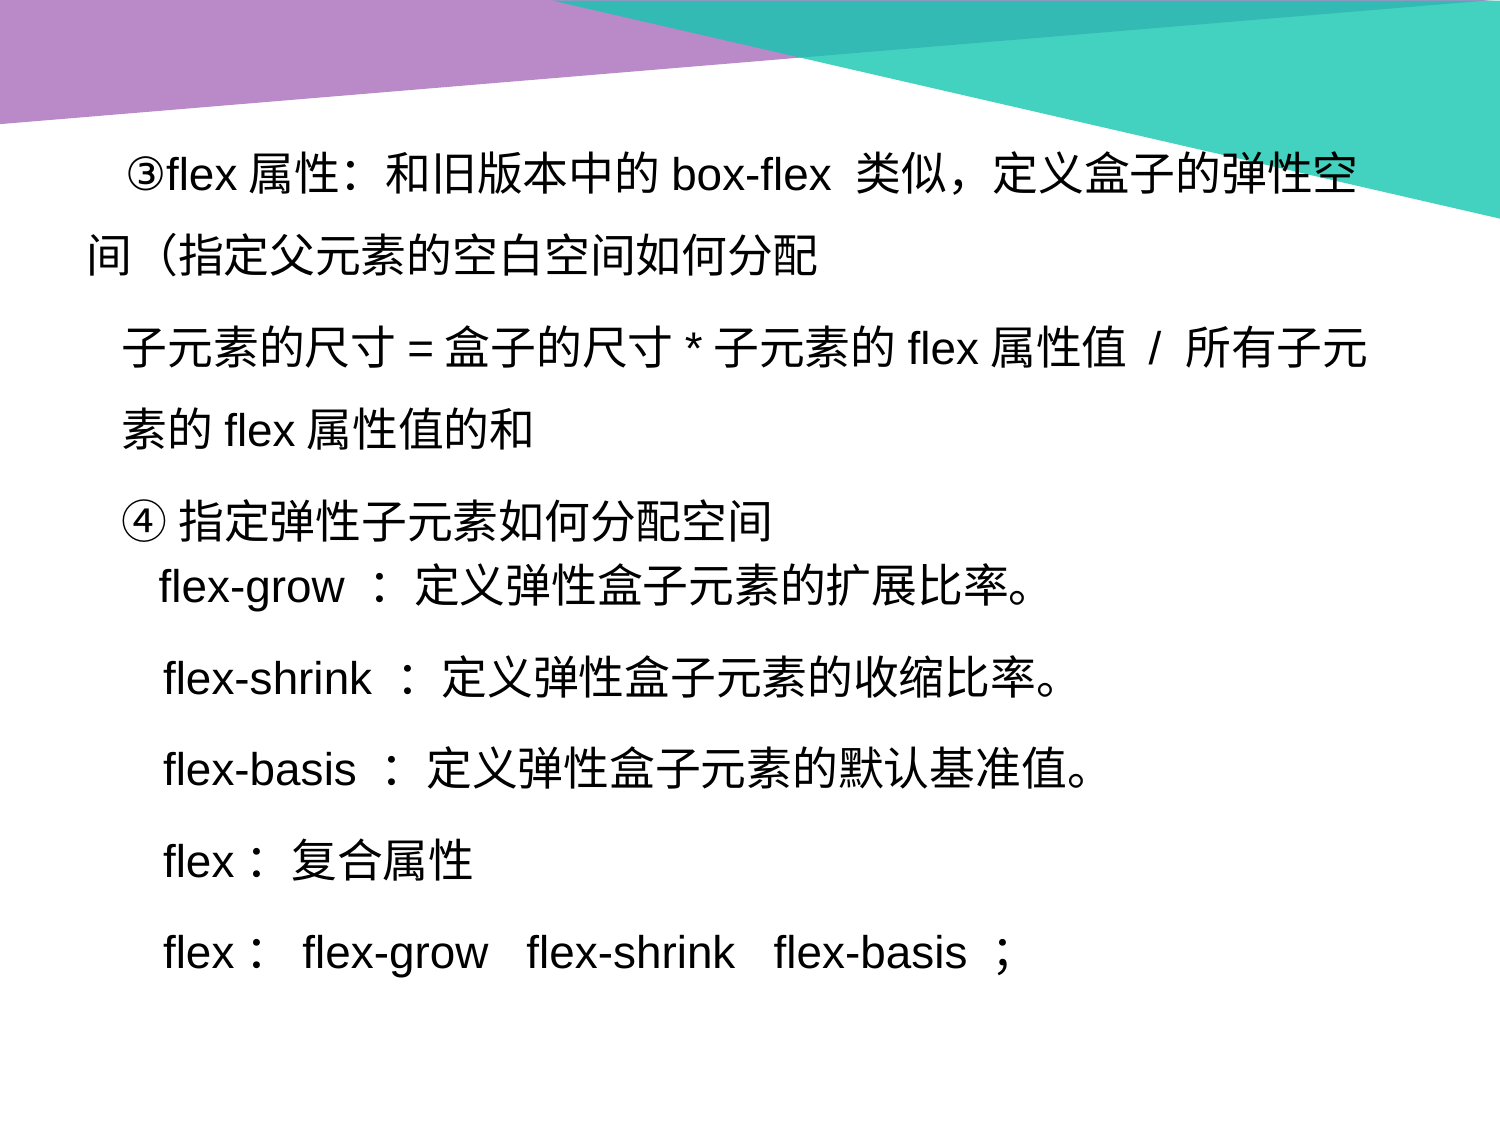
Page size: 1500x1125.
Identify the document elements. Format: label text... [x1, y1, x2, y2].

text_box ③flex属性：和旧版本中的box-flex 类似，定义盒子的弹性空 间（指定父元素的空白空间如何分配 子元素的尺寸=盒子的尺寸*子元素的flex属性值 / 所有子元素的flex属性值的和 ④指定弹性子元素如何分配空间 flex-grow ：定义弹性盒子元素的扩展比率。 flex-shrink ：定义弹性盒子元素的收缩比率。 flex-basis ：定义弹性盒子元素的默认基准值。 flex：复合属性 flex：flex-grow flex-shrink flex-basis ； [71, 109, 1395, 1016]
